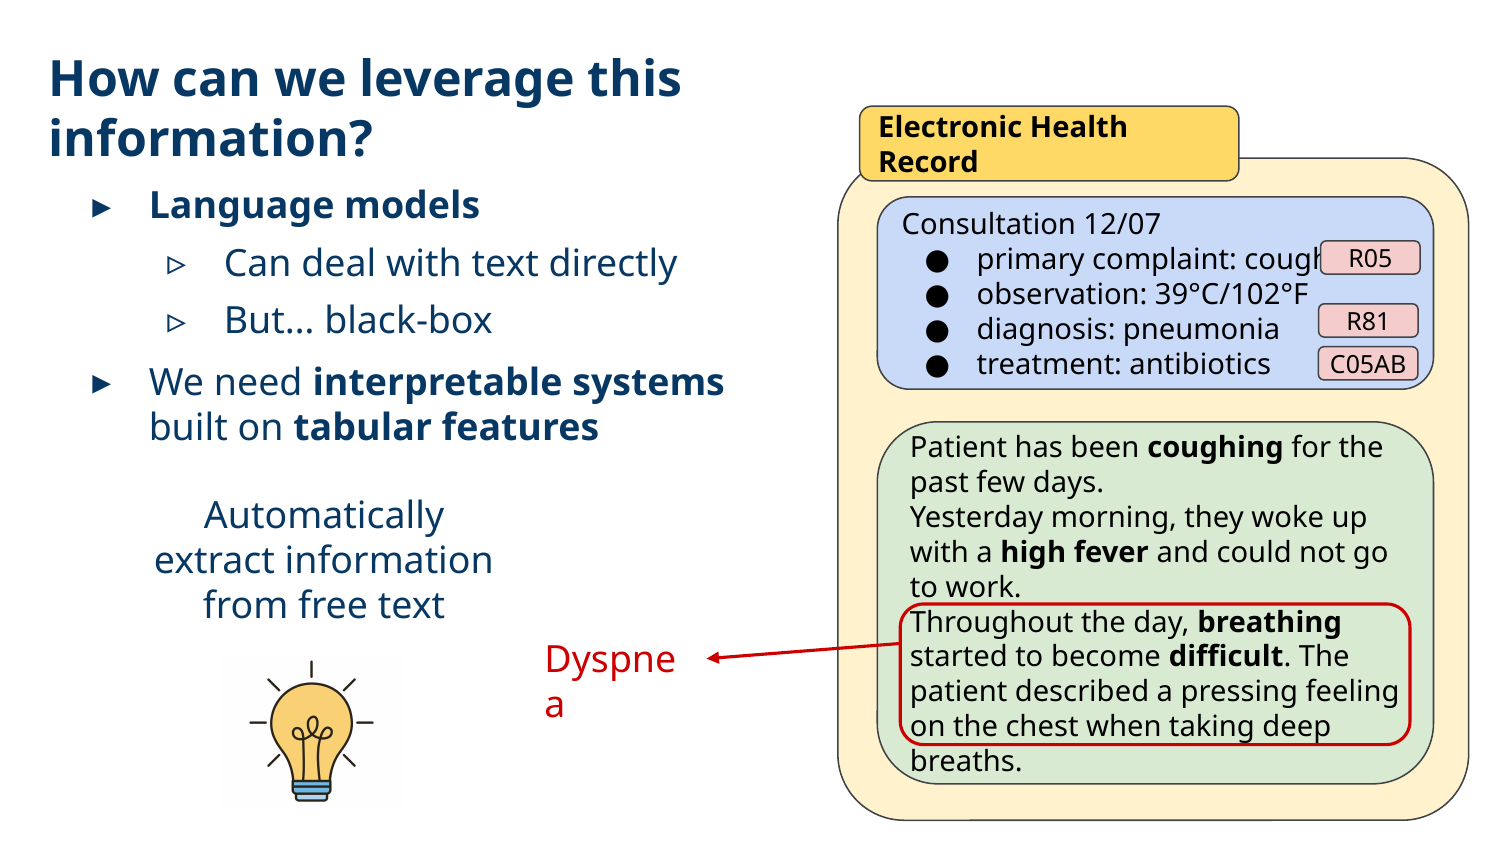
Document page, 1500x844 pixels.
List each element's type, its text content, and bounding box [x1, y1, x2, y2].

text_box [135, 476, 513, 811]
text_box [877, 196, 1434, 390]
text_box We need interpretable systems built on tabular features [58, 342, 785, 504]
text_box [529, 603, 1411, 745]
text_box Language models Can deal with text directly But… black-box [58, 166, 785, 342]
title How can we leverage this information? [33, 31, 848, 172]
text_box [837, 105, 1469, 821]
